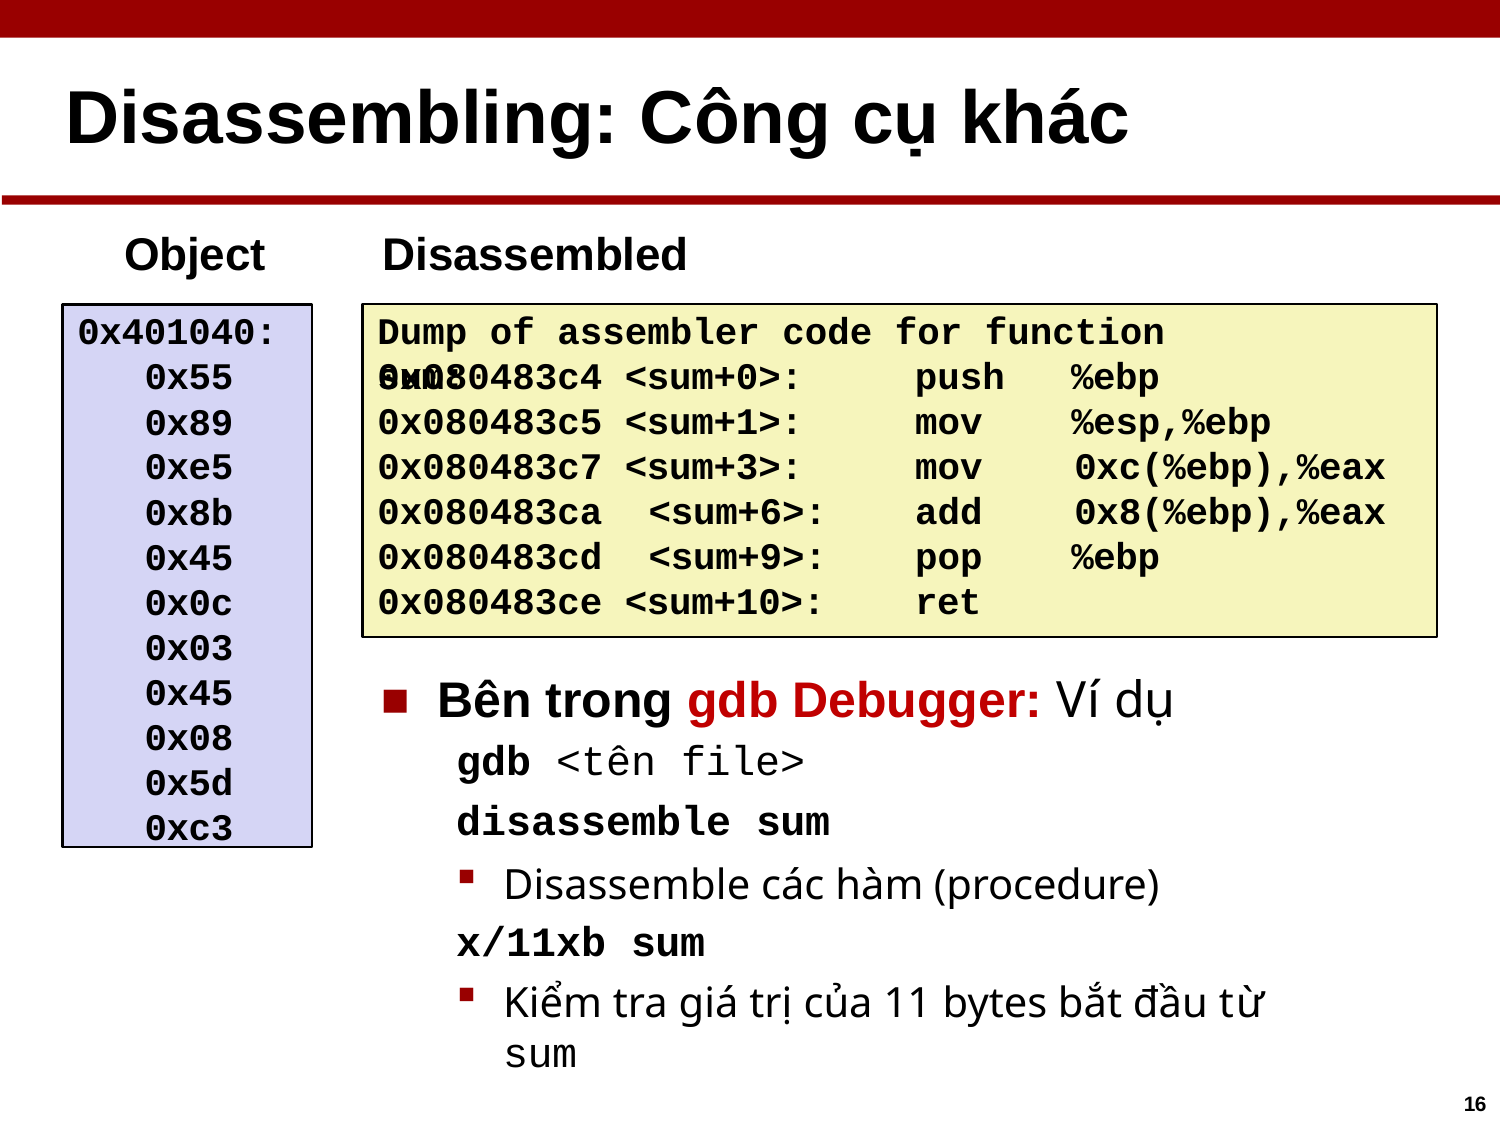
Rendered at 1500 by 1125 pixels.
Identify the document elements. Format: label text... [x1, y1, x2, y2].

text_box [361, 302, 1439, 639]
slide_number 16 [1457, 1089, 1492, 1125]
text_box Bên trong gdb Debugger: Ví dụ gdb <tên file> disassemble sum Disassemble các hàm (procedure) x/11xb sum Kiểm tra giá trị của 11 bytes bắt đầu từ sum [379, 658, 1309, 1076]
text_box Object Disassembled [122, 257, 692, 280]
text_box [1, 195, 1500, 205]
title Disassembling: Công cụ khác [0, 36, 1500, 257]
text_box 0x401040: 0x55 0x89 0xe5 0x8b 0x45 0x0c 0x03 0x45 0x08 0x5d 0xc3 [62, 304, 313, 848]
